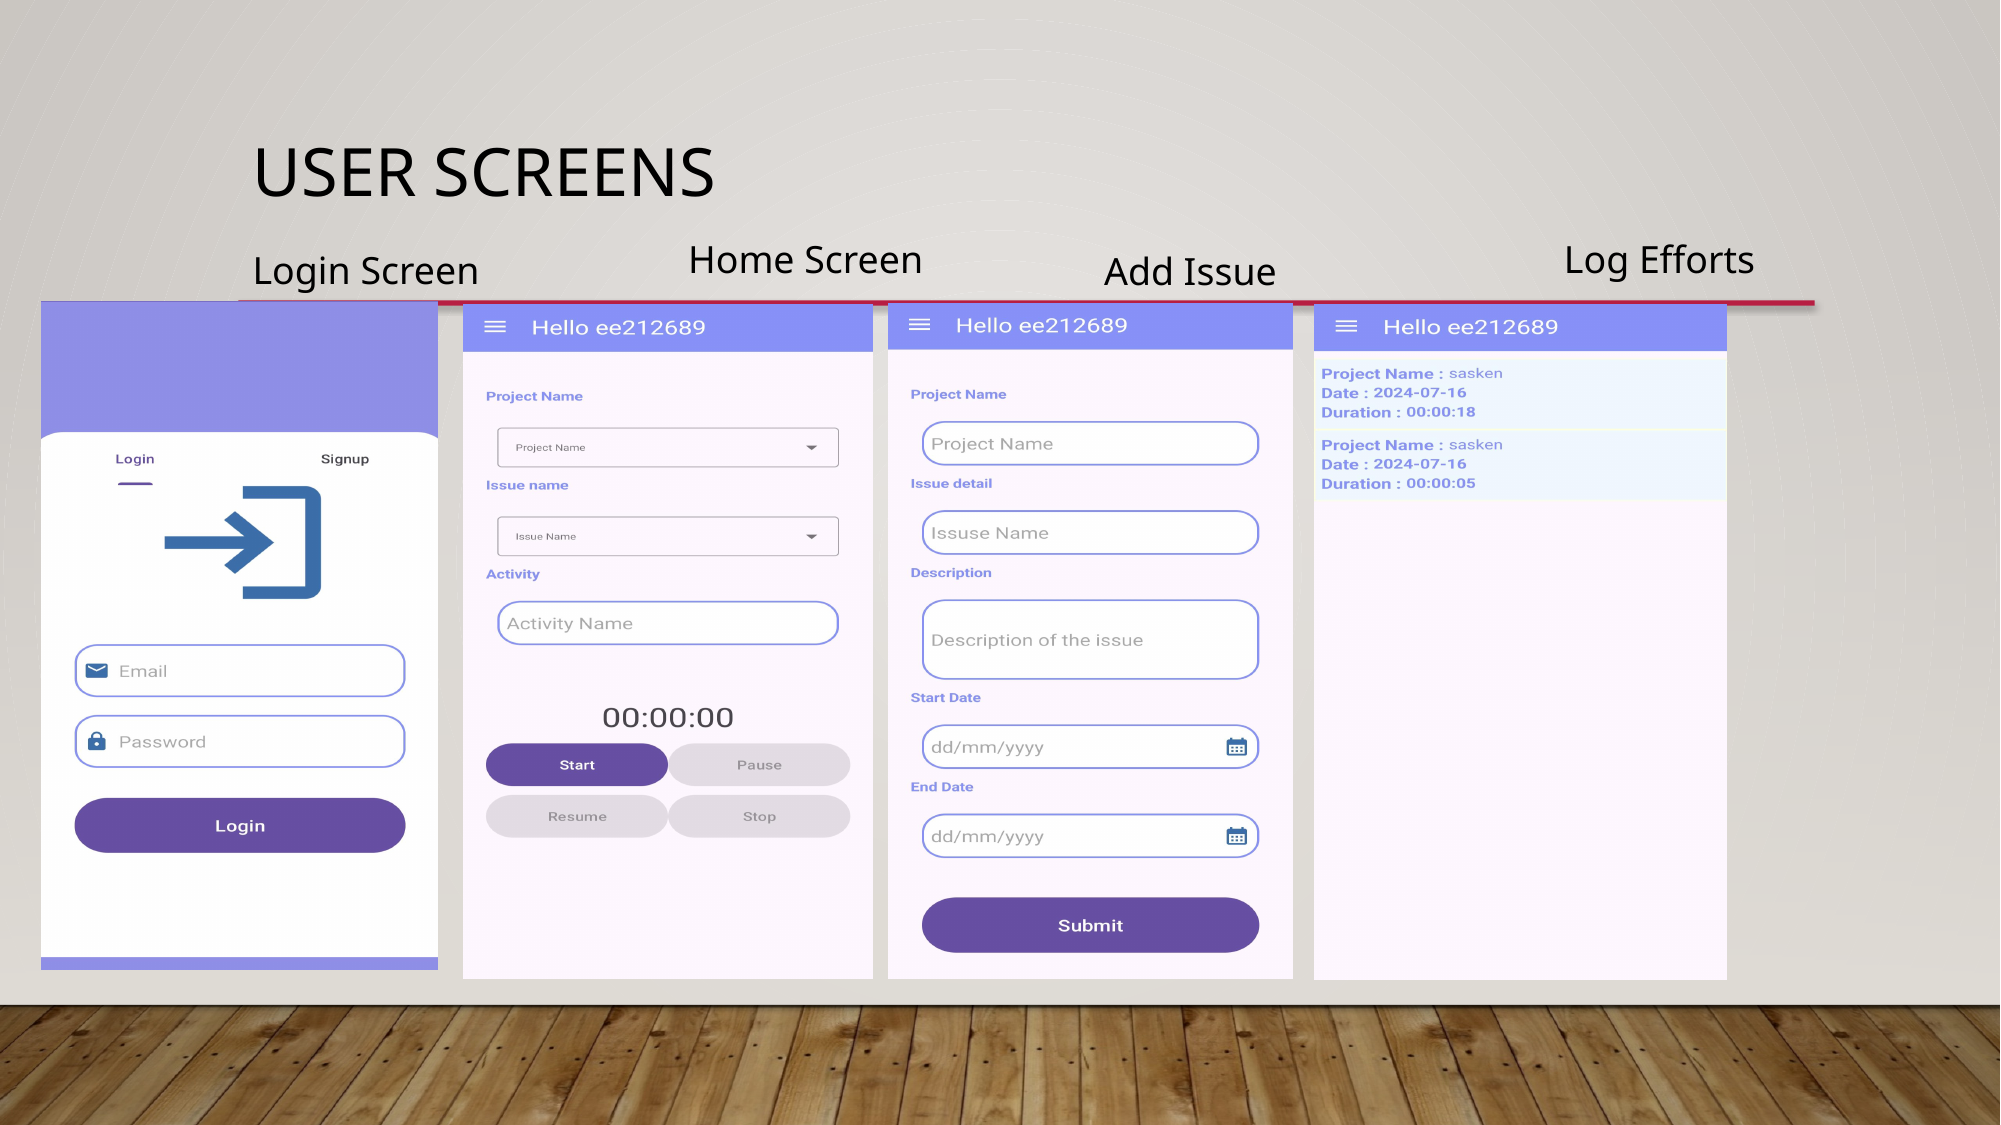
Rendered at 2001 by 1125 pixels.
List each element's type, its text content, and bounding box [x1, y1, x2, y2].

text_box Login Screen [237, 239, 688, 300]
picture [1313, 304, 1727, 980]
picture [463, 303, 873, 980]
text_box Home Screen [673, 228, 1124, 288]
picture [0, 1005, 2000, 1125]
picture [41, 301, 438, 970]
title User Screens [238, 131, 1814, 230]
picture [887, 303, 1293, 980]
text_box Log Efforts [1549, 229, 2000, 289]
text_box Add Issue [1089, 240, 1540, 301]
